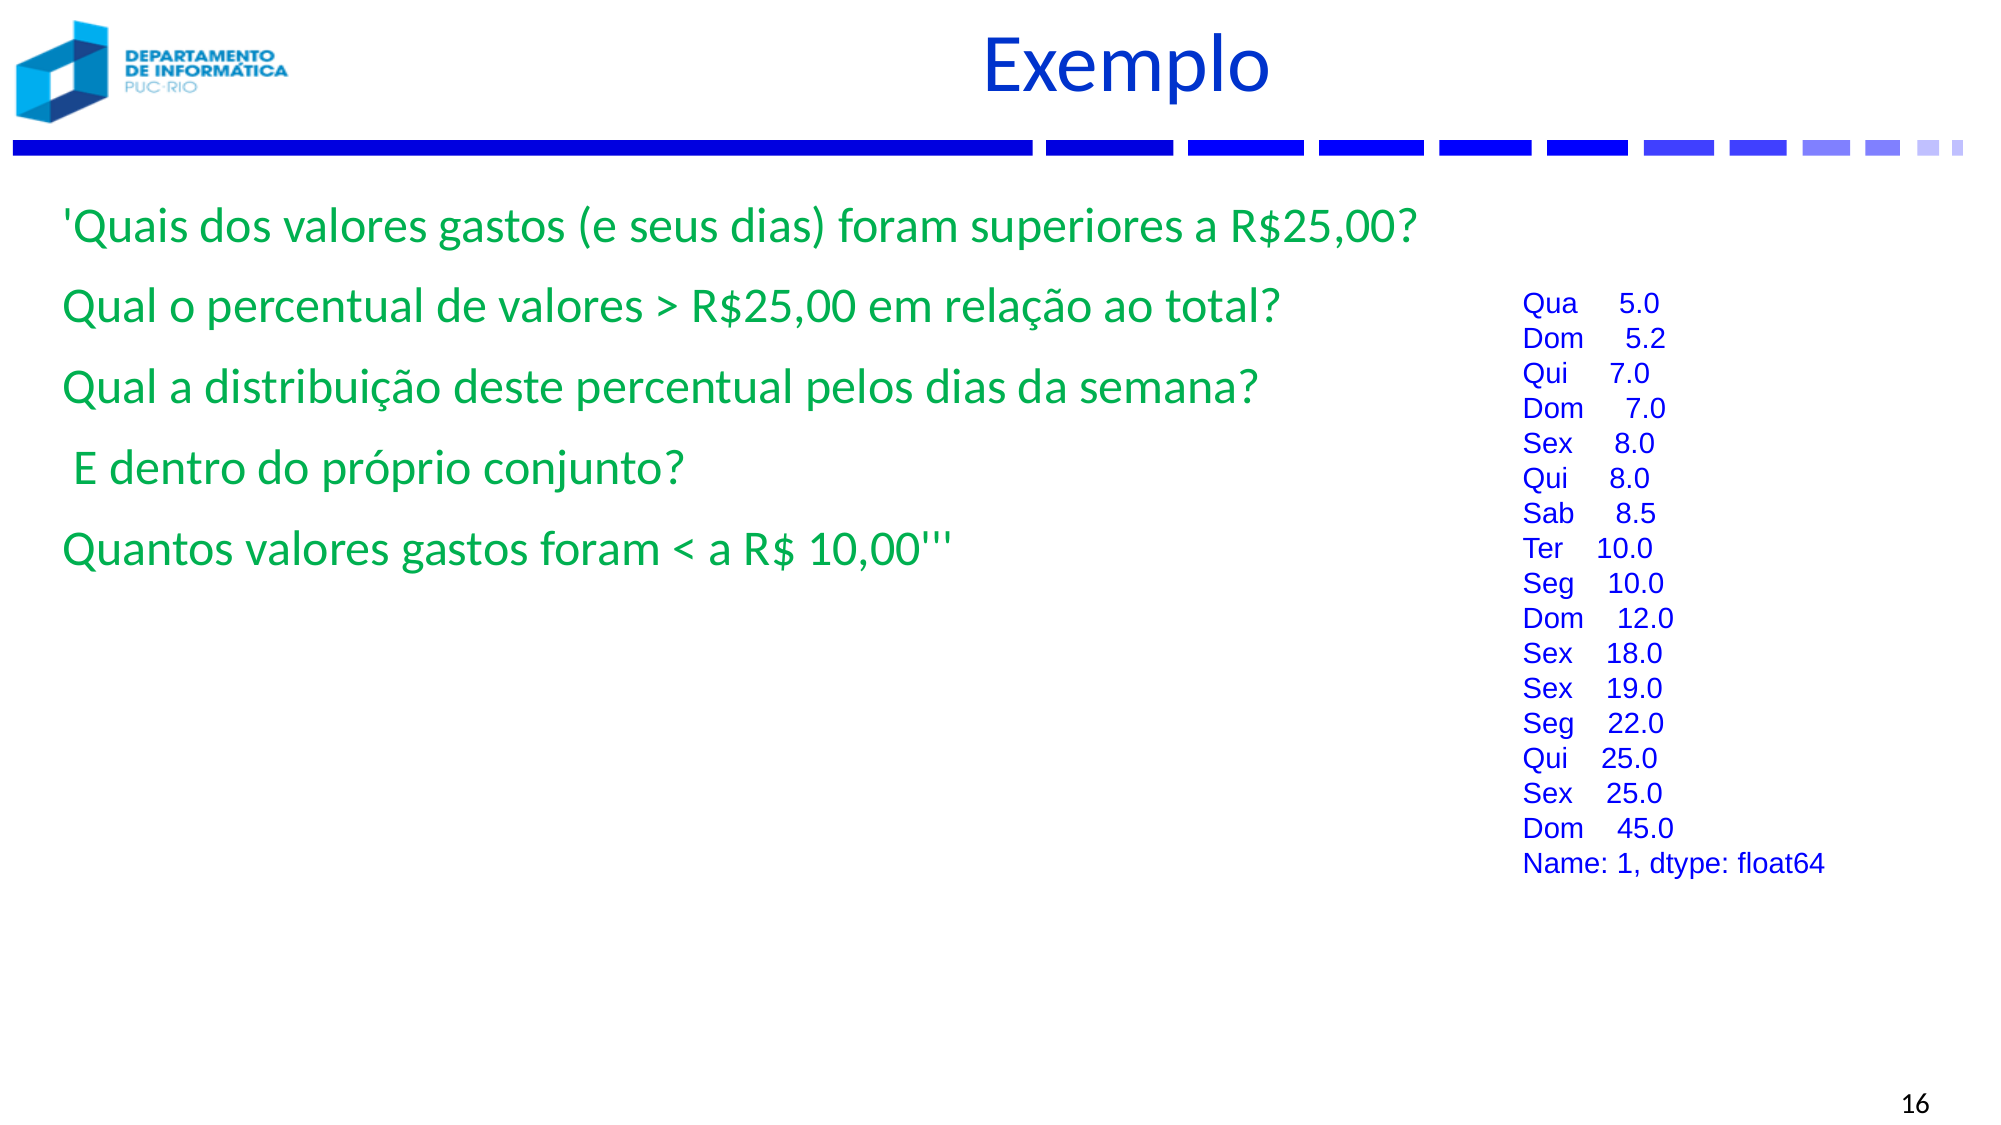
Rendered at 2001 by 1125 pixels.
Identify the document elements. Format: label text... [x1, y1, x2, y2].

picture [12, 19, 291, 126]
title Exemplo [291, 9, 1963, 126]
slide_number 16 [1478, 1085, 1945, 1118]
list 'Quais dos valores gastos (e seus dias) foram superiores a R$25,00? Qual o percentual de valores > R$25,00 em relação ao total? Qual a distribuição deste percentual pelos dias da semana? E dentro do próprio conjunto? Quantos valores gastos foram < a R$ 10,00''' [47, 184, 1963, 1067]
text_box Qua 5.0 Dom 5.2 Qui 7.0 Dom 7.0 Sex 8.0 Qui 8.0 Sab 8.5 Ter 10.0 Seg 10.0 Dom 12.0 Sex 18.0 Sex 19.0 Seg 22.0 Qui 25.0 Sex 25.0 Dom 45.0 Name: 1, dtype: float64 [1507, 277, 1878, 887]
